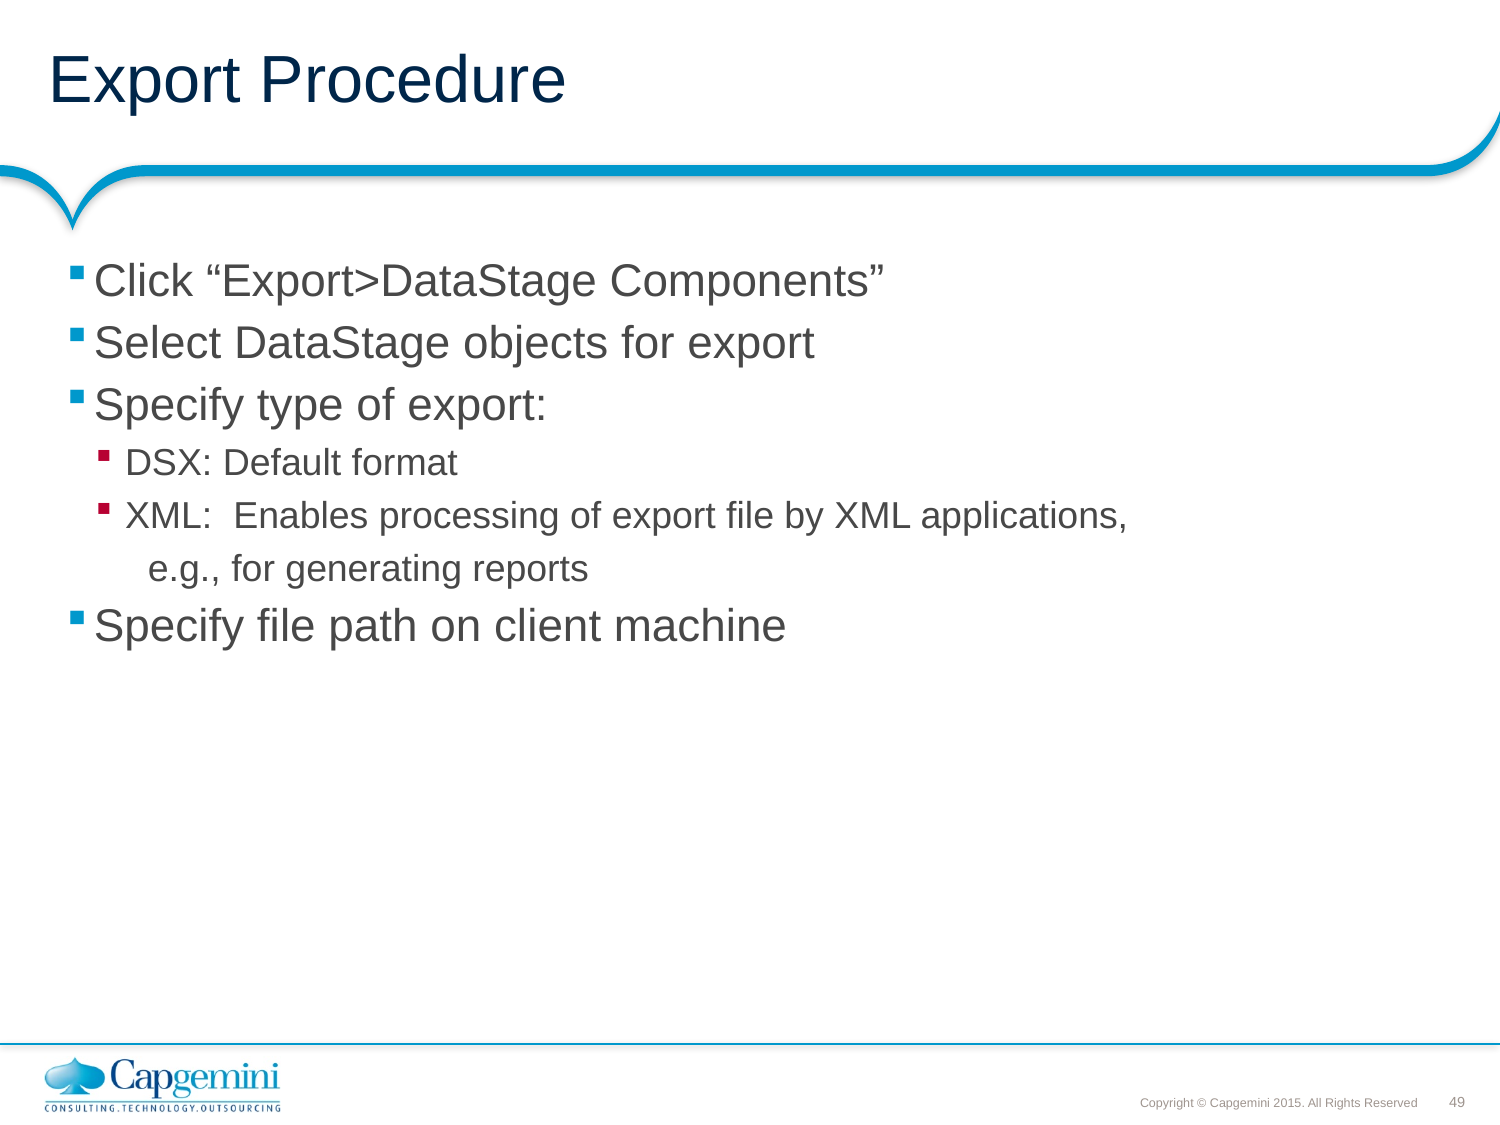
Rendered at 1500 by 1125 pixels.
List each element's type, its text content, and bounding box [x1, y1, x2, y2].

picture [44, 1056, 281, 1113]
title Export Procedure [0, 0, 1500, 165]
list Click “Export>DataStage Components” Select DataStage objects for export Specify type of export: DSX: Default format XML: Enables processing of export file by XML applications, e.g., for generating reports Specify file path on client machine [48, 245, 1500, 1007]
